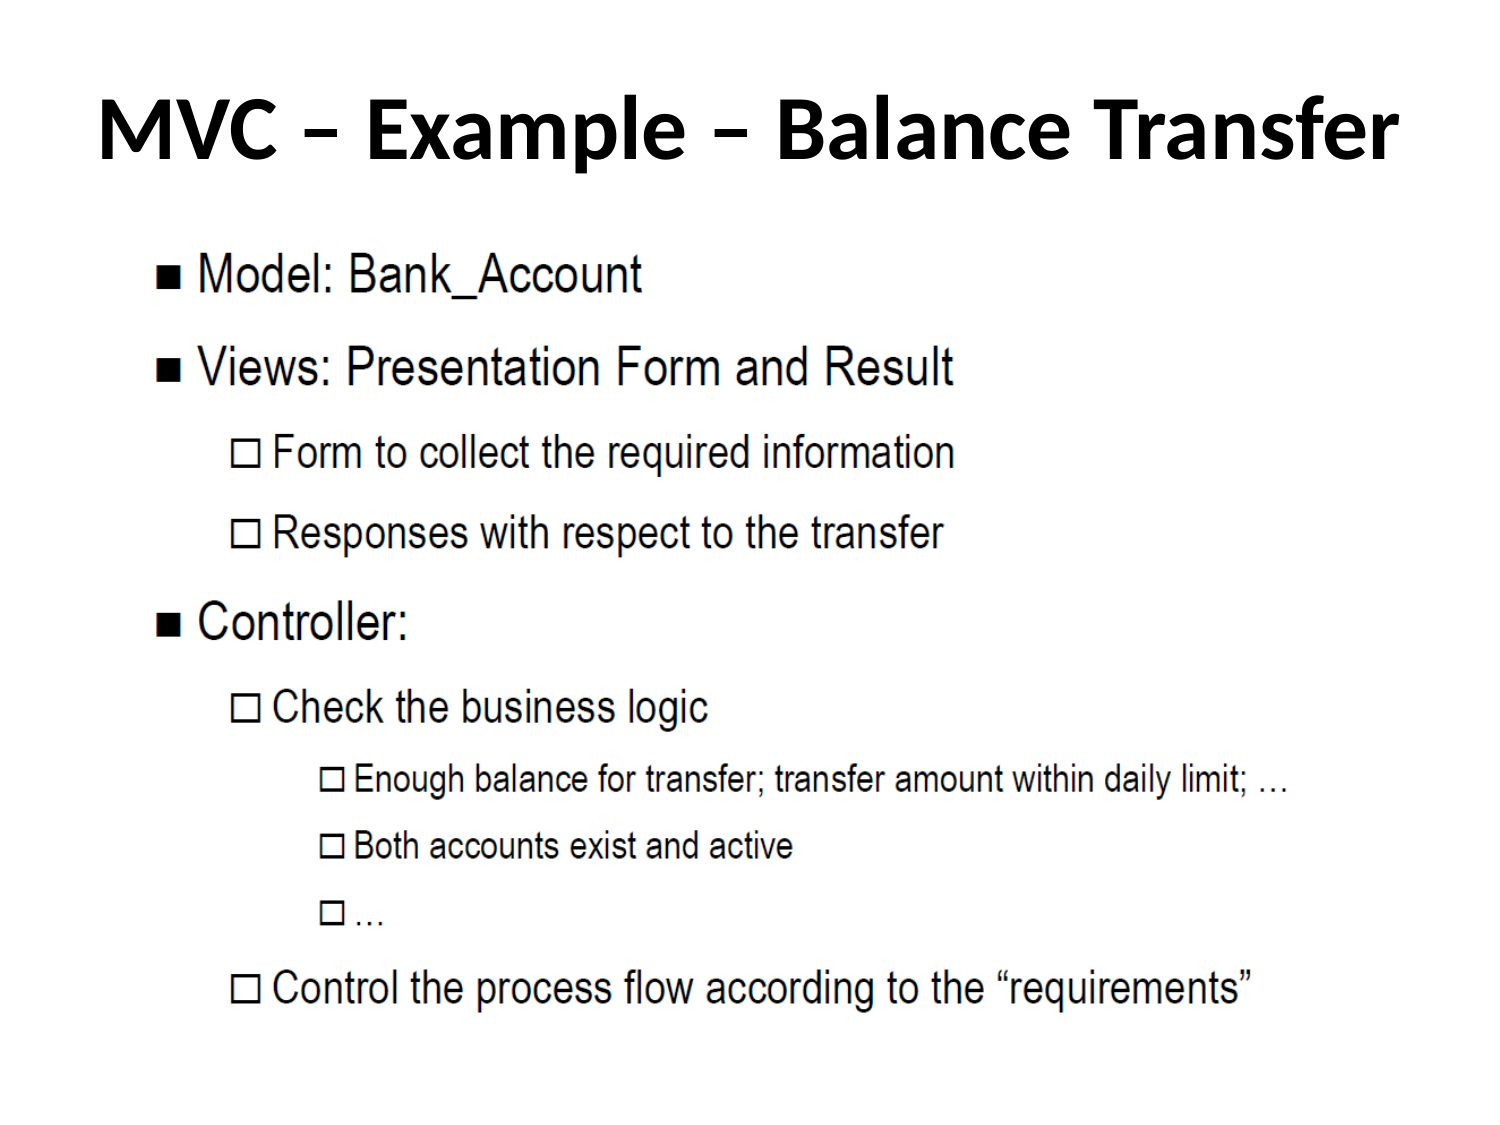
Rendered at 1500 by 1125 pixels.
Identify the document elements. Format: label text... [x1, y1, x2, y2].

picture [137, 237, 1309, 1017]
title MVC – Example – Balance Transfer [75, 45, 1425, 200]
